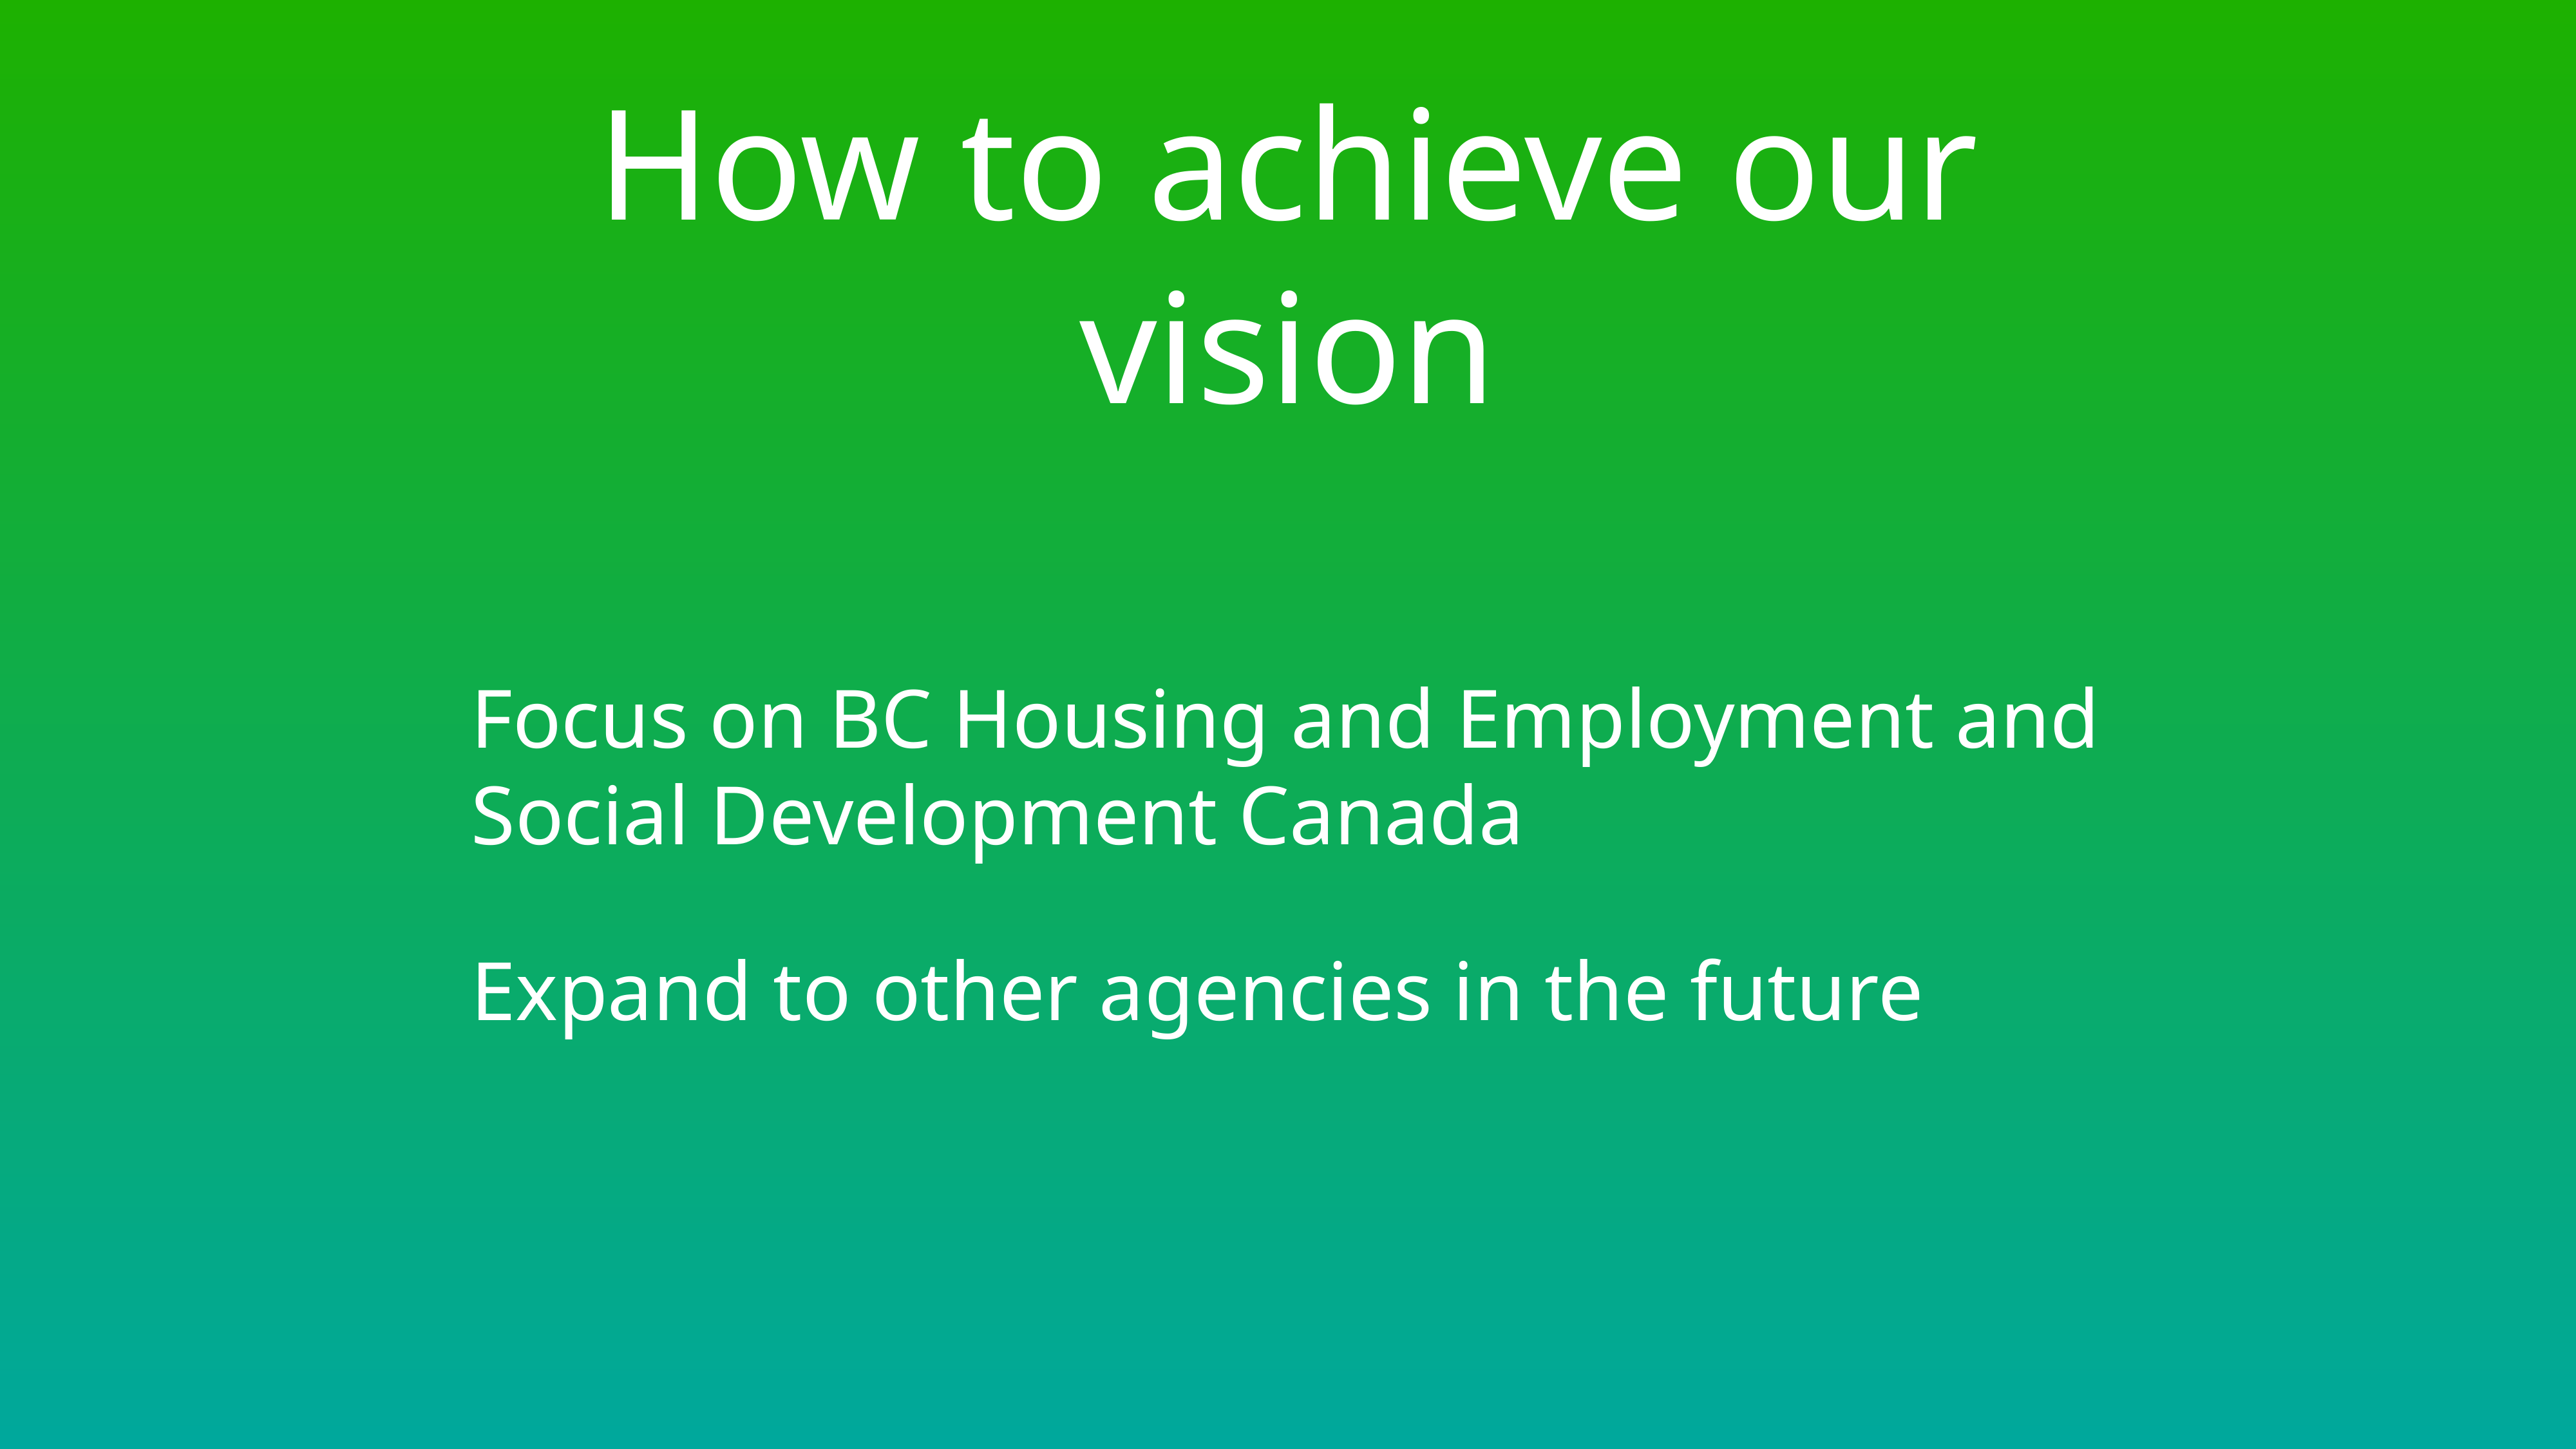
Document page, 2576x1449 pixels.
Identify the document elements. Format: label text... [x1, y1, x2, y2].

title How to achieve our vision [463, 90, 2113, 384]
list Focus on BC Housing and Employment and Social Development Canada Expand to other agencies in the future [463, 384, 2113, 1320]
